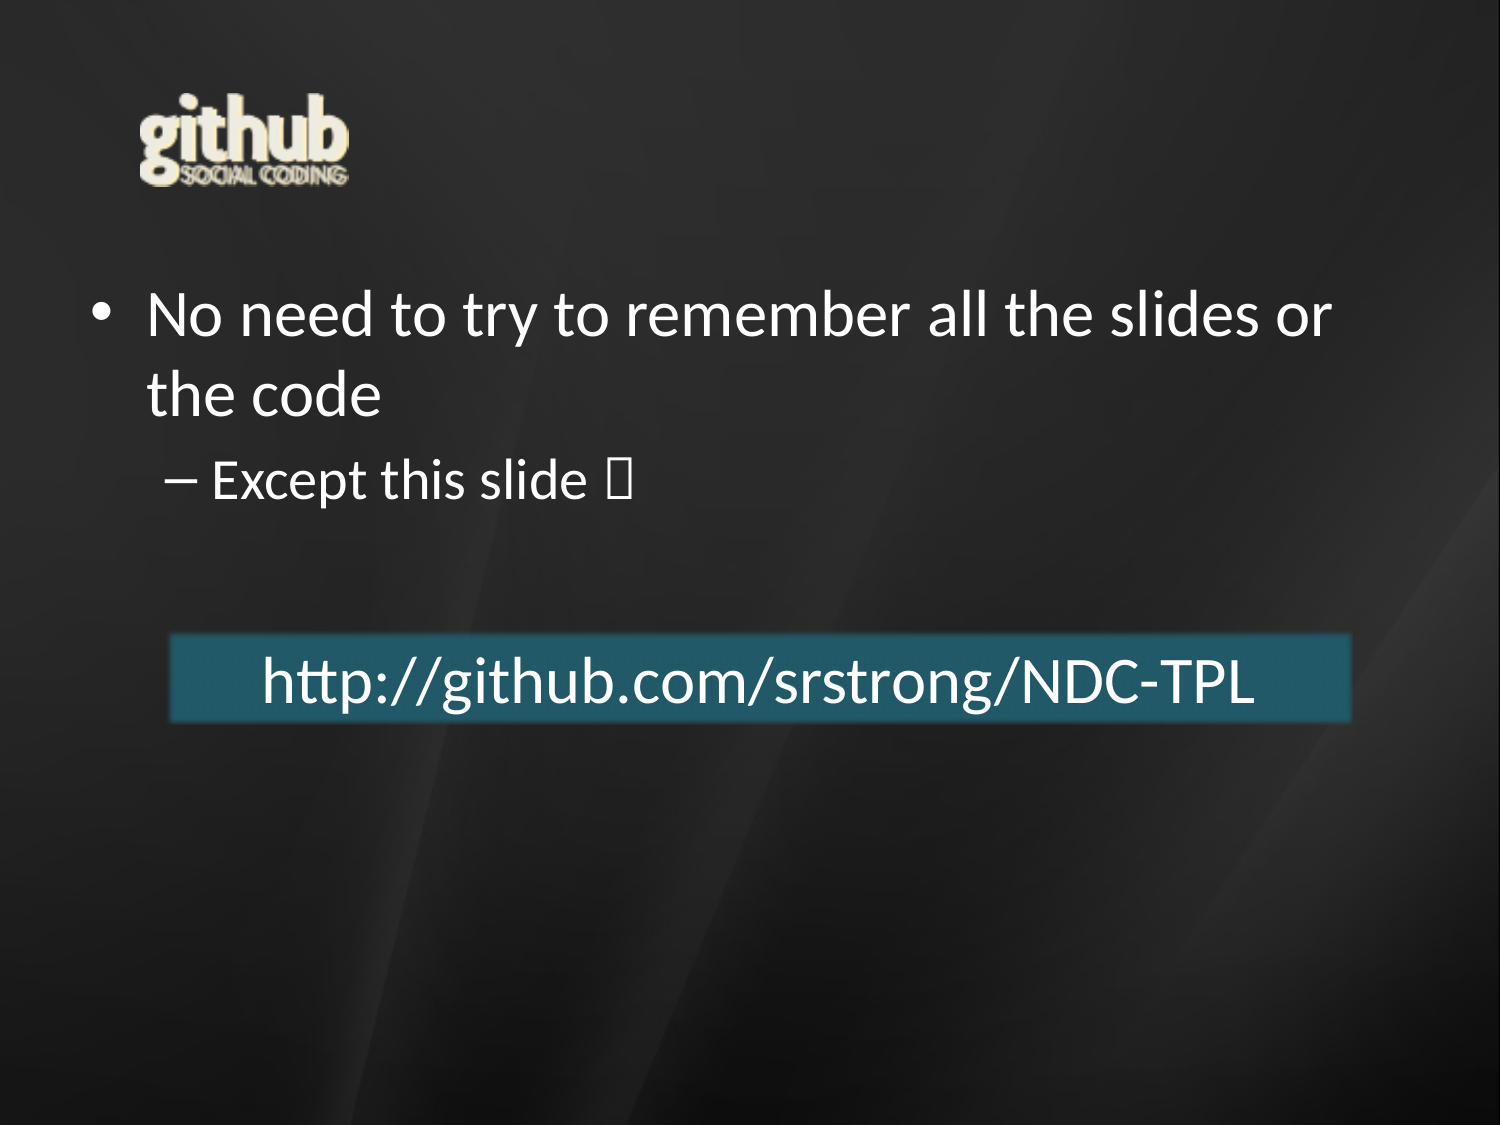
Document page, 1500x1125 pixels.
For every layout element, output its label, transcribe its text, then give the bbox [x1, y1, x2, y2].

picture [0, 0, 1500, 1125]
text_box http://github.com/srstrong/NDC-TPL [174, 638, 1347, 718]
list No need to try to remember all the slides or the code Except this slide  [75, 262, 1425, 588]
